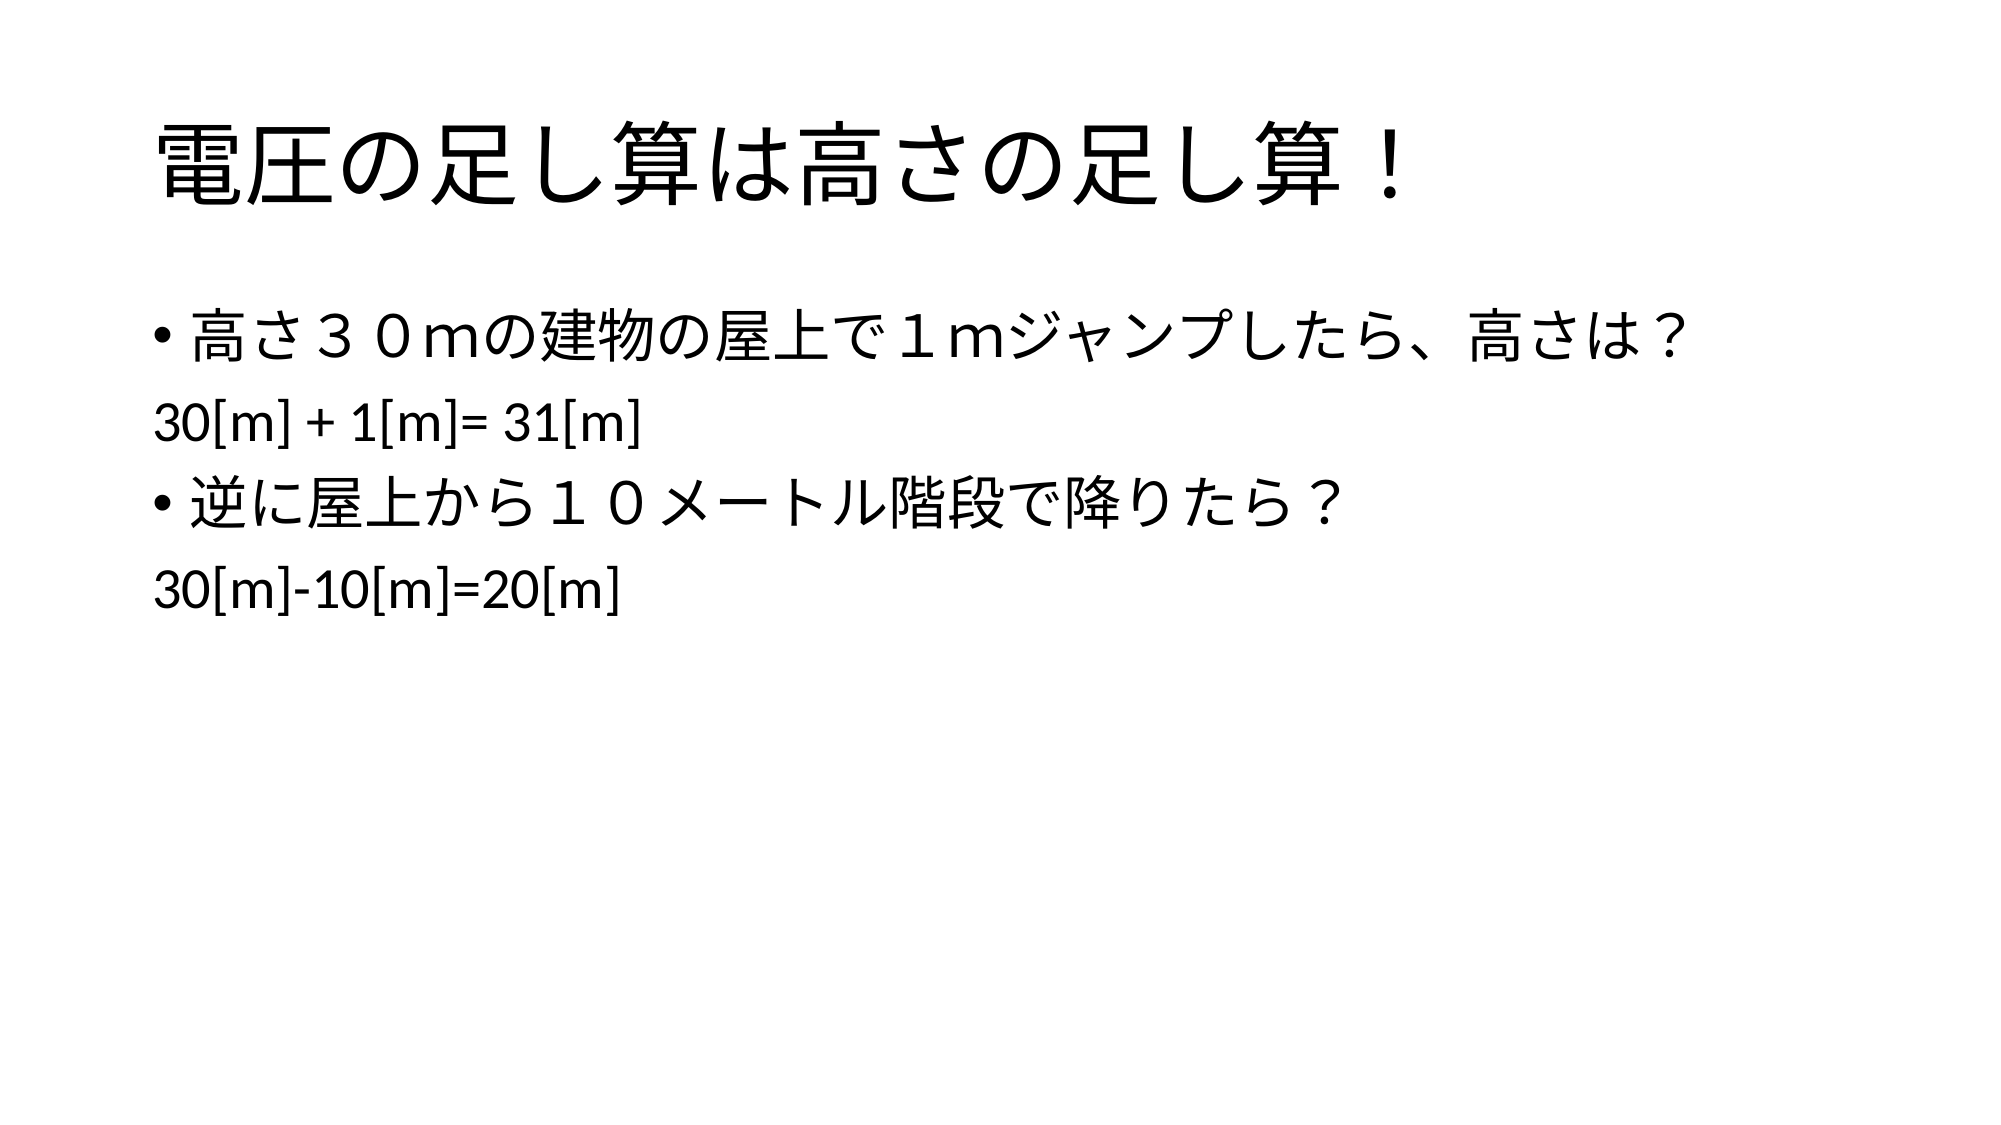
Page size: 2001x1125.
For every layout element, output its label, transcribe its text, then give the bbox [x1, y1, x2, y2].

list 高さ３０ｍの建物の屋上で１ｍジャンプしたら、高さは？ 30[m] + 1[m]= 31[m] 逆に屋上から１０メートル階段で降りたら？ 30[m]-10[m]=20[m] [137, 299, 1863, 1014]
title 電圧の足し算は高さの足し算！ [137, 59, 1863, 278]
